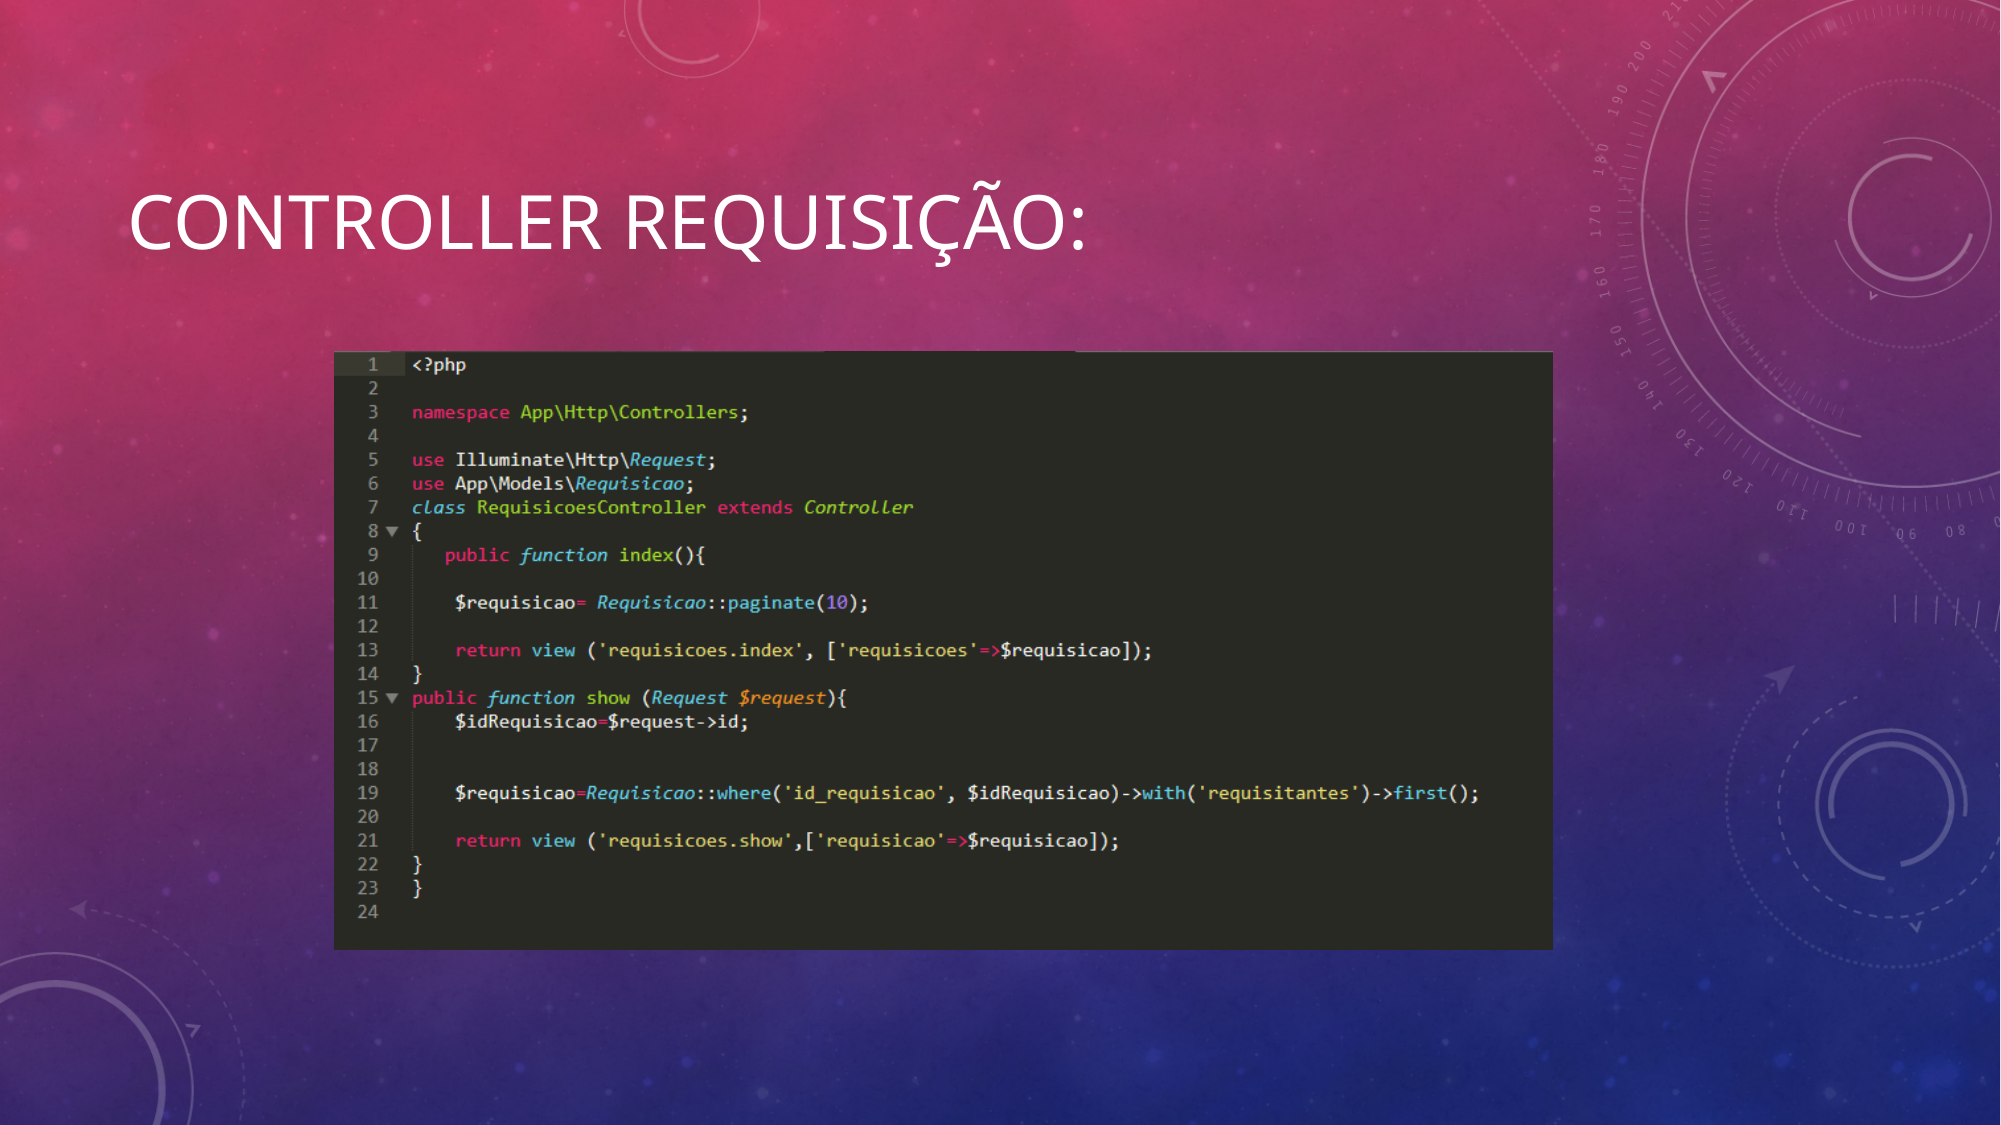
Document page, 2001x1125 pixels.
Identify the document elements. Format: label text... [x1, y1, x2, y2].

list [333, 350, 1553, 951]
picture [0, 0, 2001, 1125]
title CONTROLler requisição: [112, 99, 1775, 339]
